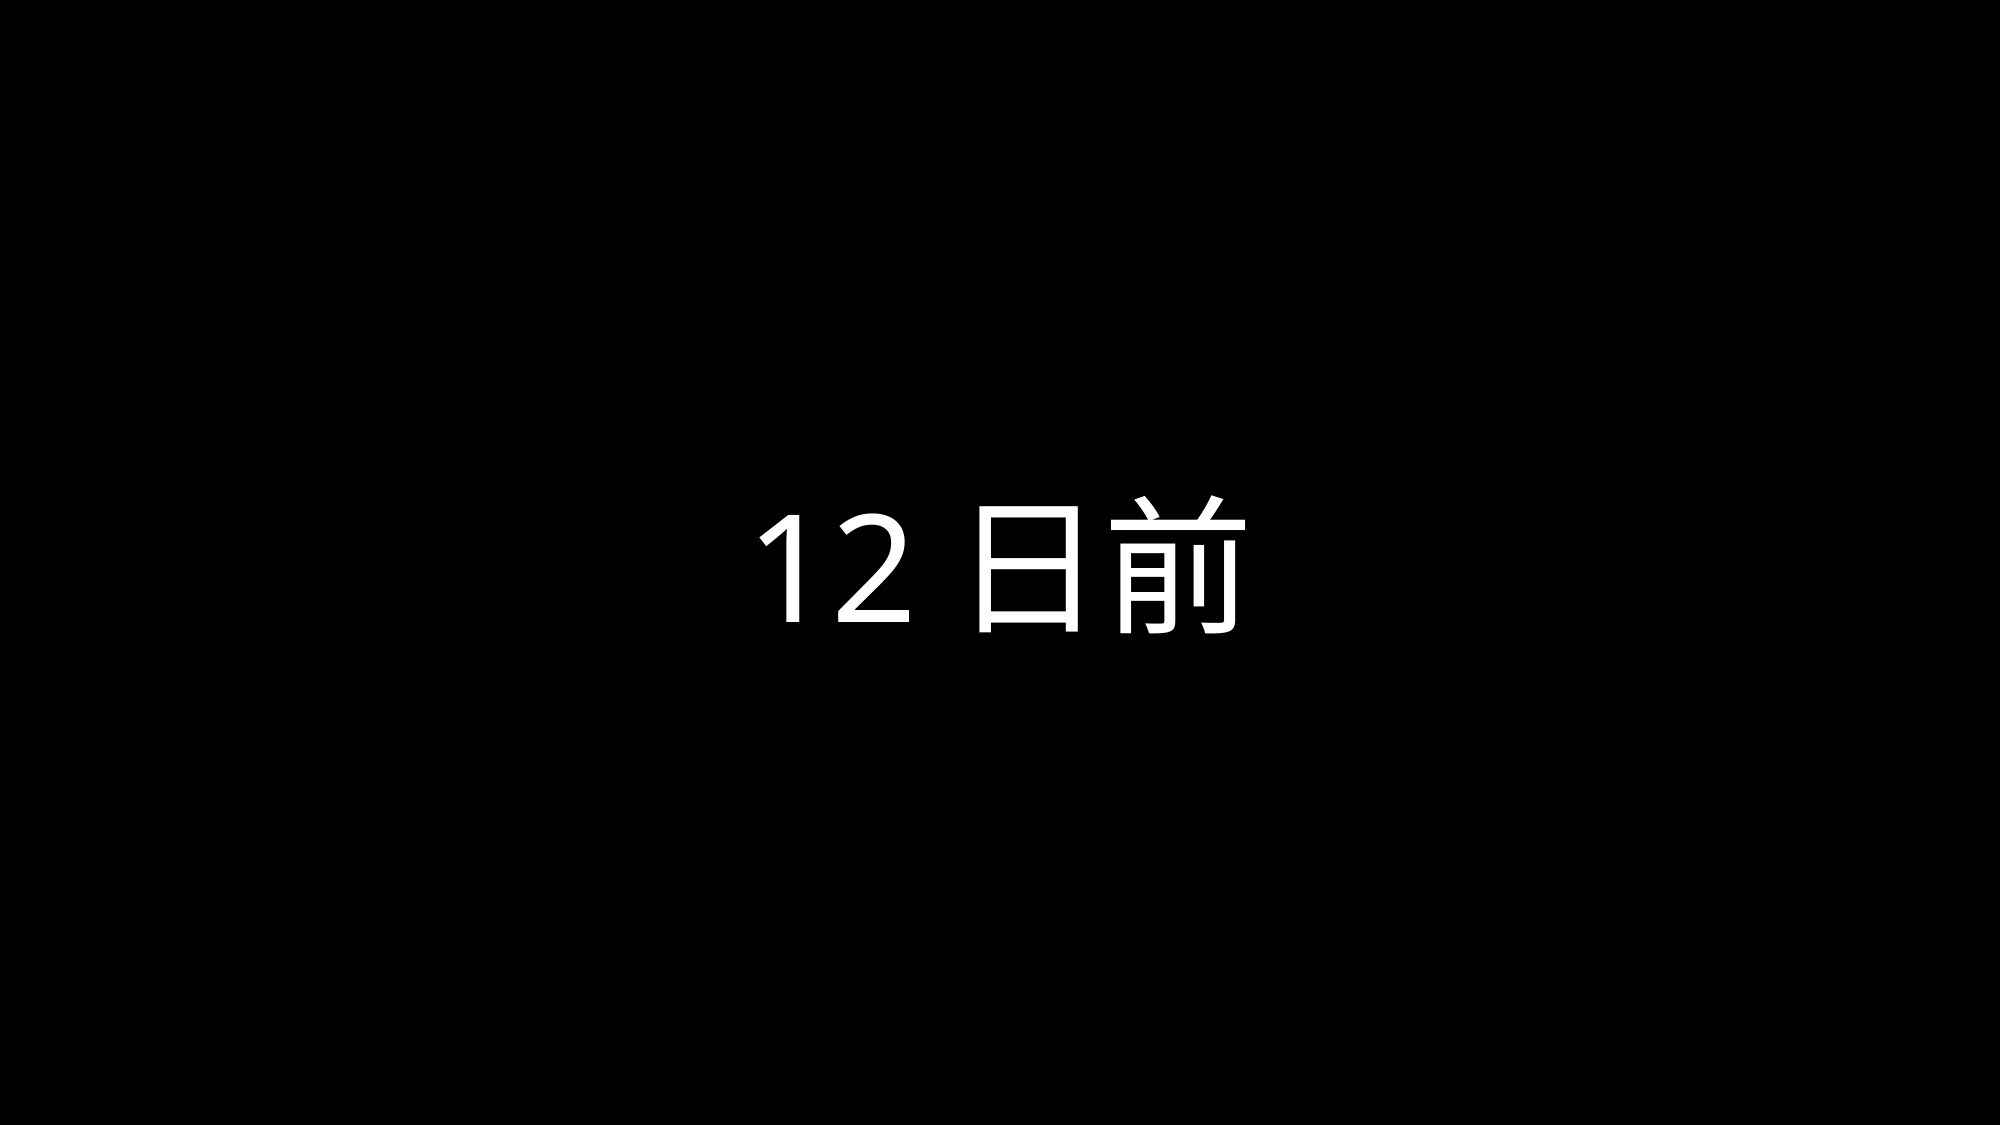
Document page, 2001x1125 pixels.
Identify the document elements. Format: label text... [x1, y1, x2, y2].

text_box 12日前 [0, 0, 2000, 1125]
